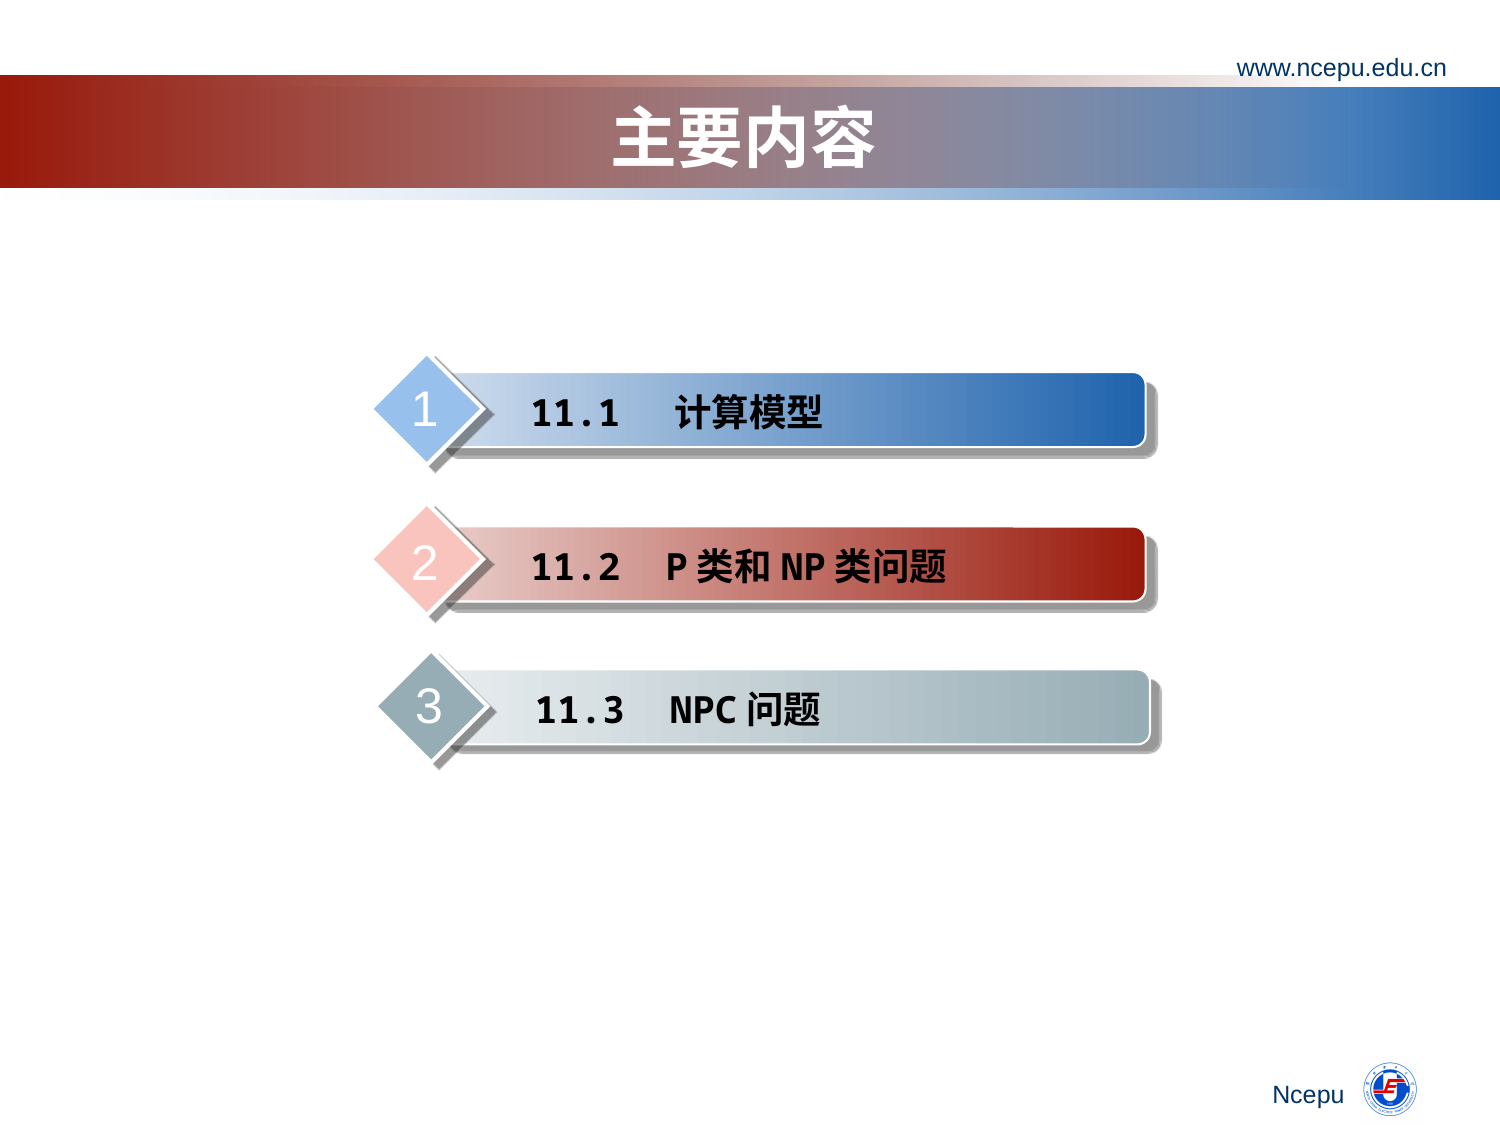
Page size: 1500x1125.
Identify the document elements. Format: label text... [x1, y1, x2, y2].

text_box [370, 502, 1146, 642]
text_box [370, 352, 1146, 466]
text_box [374, 649, 1150, 763]
picture [1359, 1054, 1425, 1125]
title 主要内容 [137, 89, 1351, 183]
slide_number www.ncepu.edu.cn [1112, 44, 1463, 85]
footer Ncepu [884, 1071, 1360, 1117]
